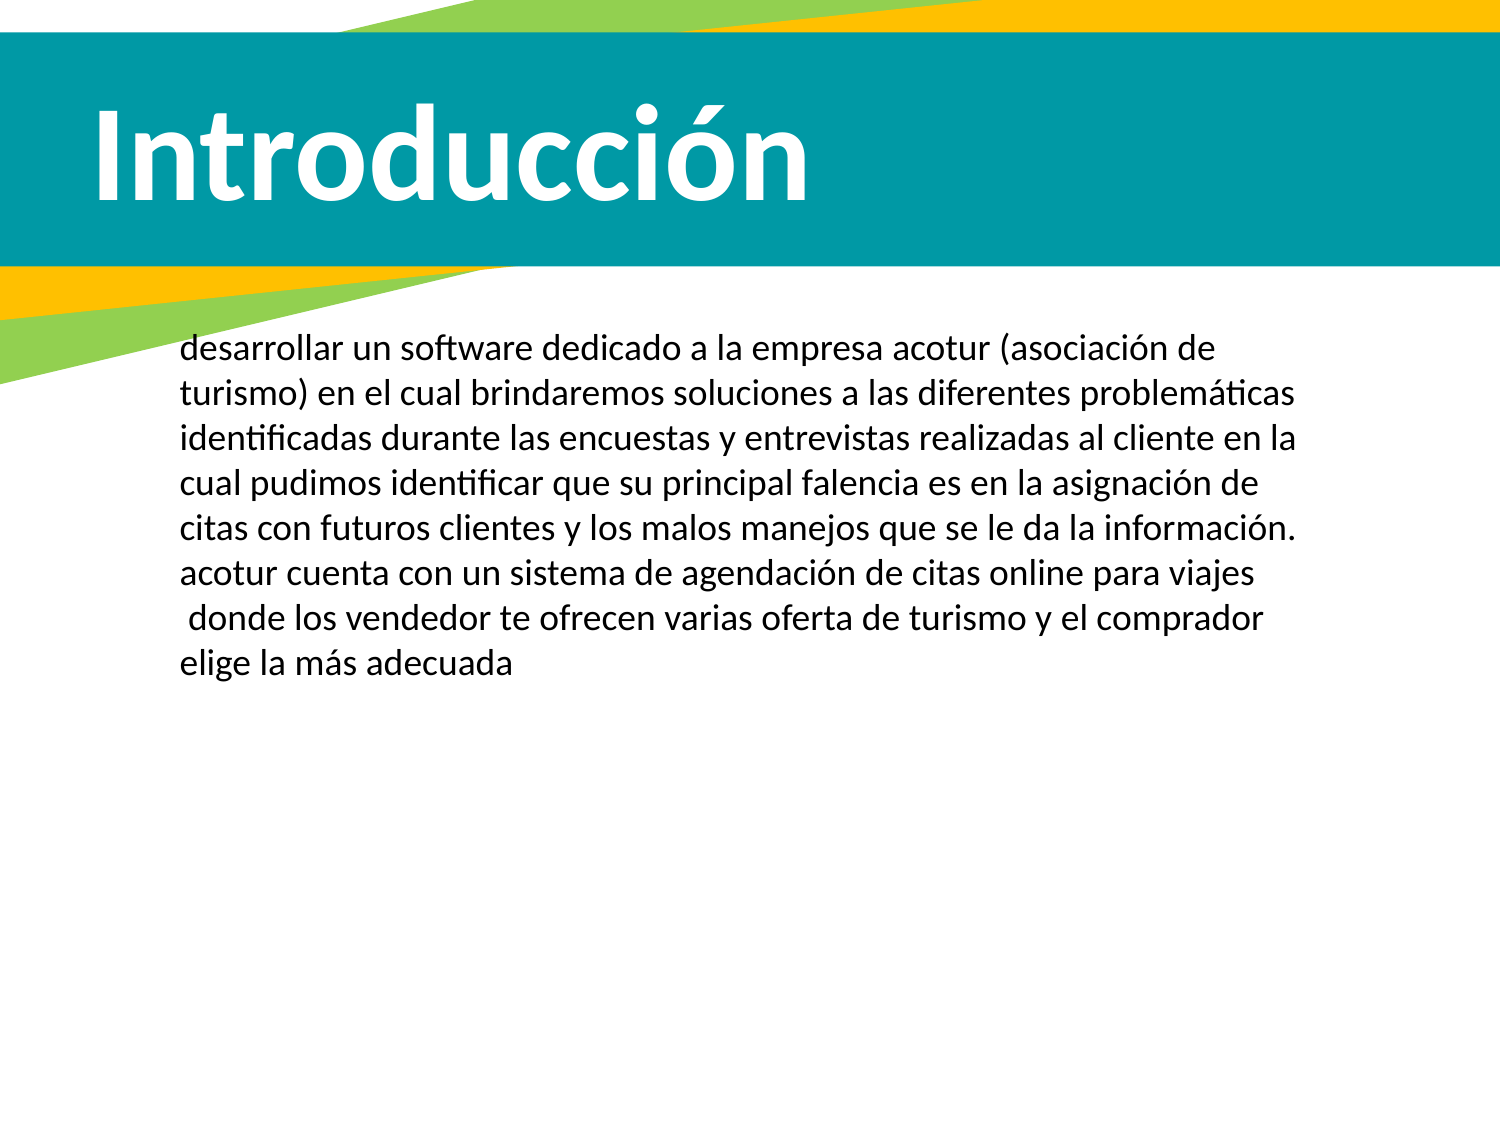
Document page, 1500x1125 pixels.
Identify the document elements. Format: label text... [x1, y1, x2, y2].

text_box [0, 0, 1500, 1125]
text_box desarrollar un software dedicado a la empresa acotur (asociación de turismo) en el cual brindaremos soluciones a las diferentes problemáticas identificadas durante las encuestas y entrevistas realizadas al cliente en la cual pudimos identificar que su principal falencia es en la asignación de citas con futuros clientes y los malos manejos que se le da la información. acotur cuenta con un sistema de agendación de citas online para viajes donde los vendedor te ofrecen varias oferta de turismo y el comprador elige la más adecuada [164, 376, 1328, 810]
text_box Introducción [75, 72, 1064, 219]
